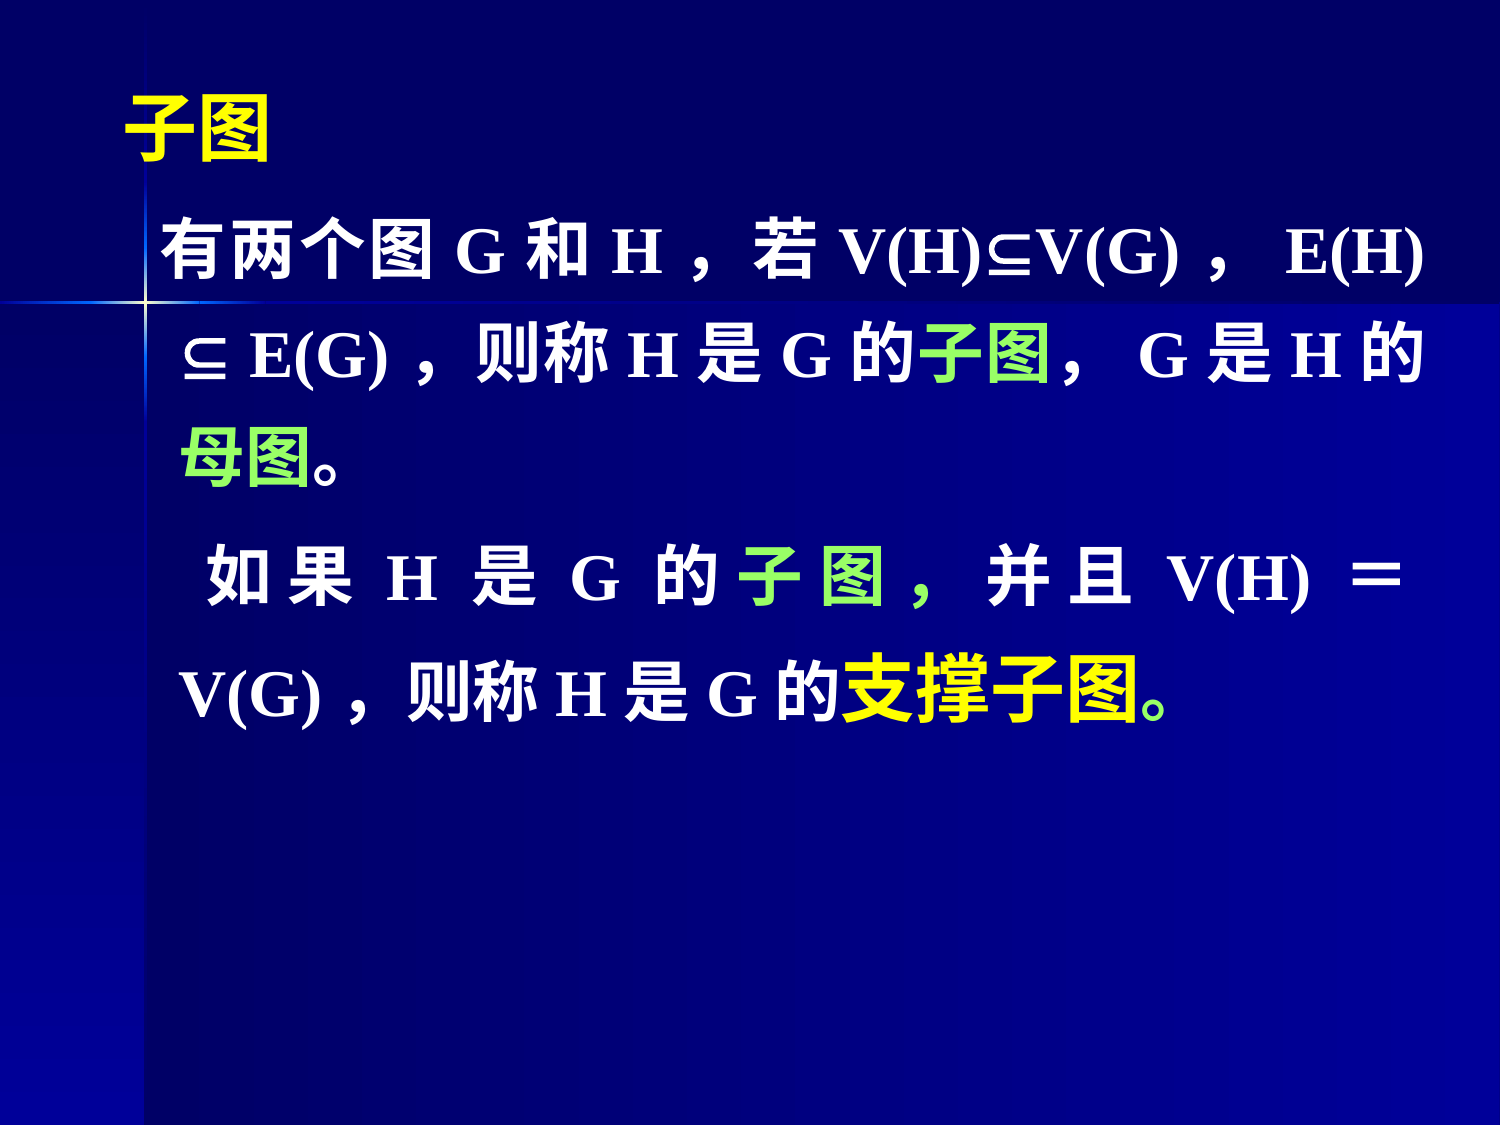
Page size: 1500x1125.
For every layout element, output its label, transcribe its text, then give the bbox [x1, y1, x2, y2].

list 子图 有两个图G和H，若V(H)V(G)，E(H)  E(G)，则称H是G的子图，G是H的母图。 如果H是G的子图，并且V(H)＝V(G)，则称H是G的支撑子图。 [107, 72, 1442, 1001]
